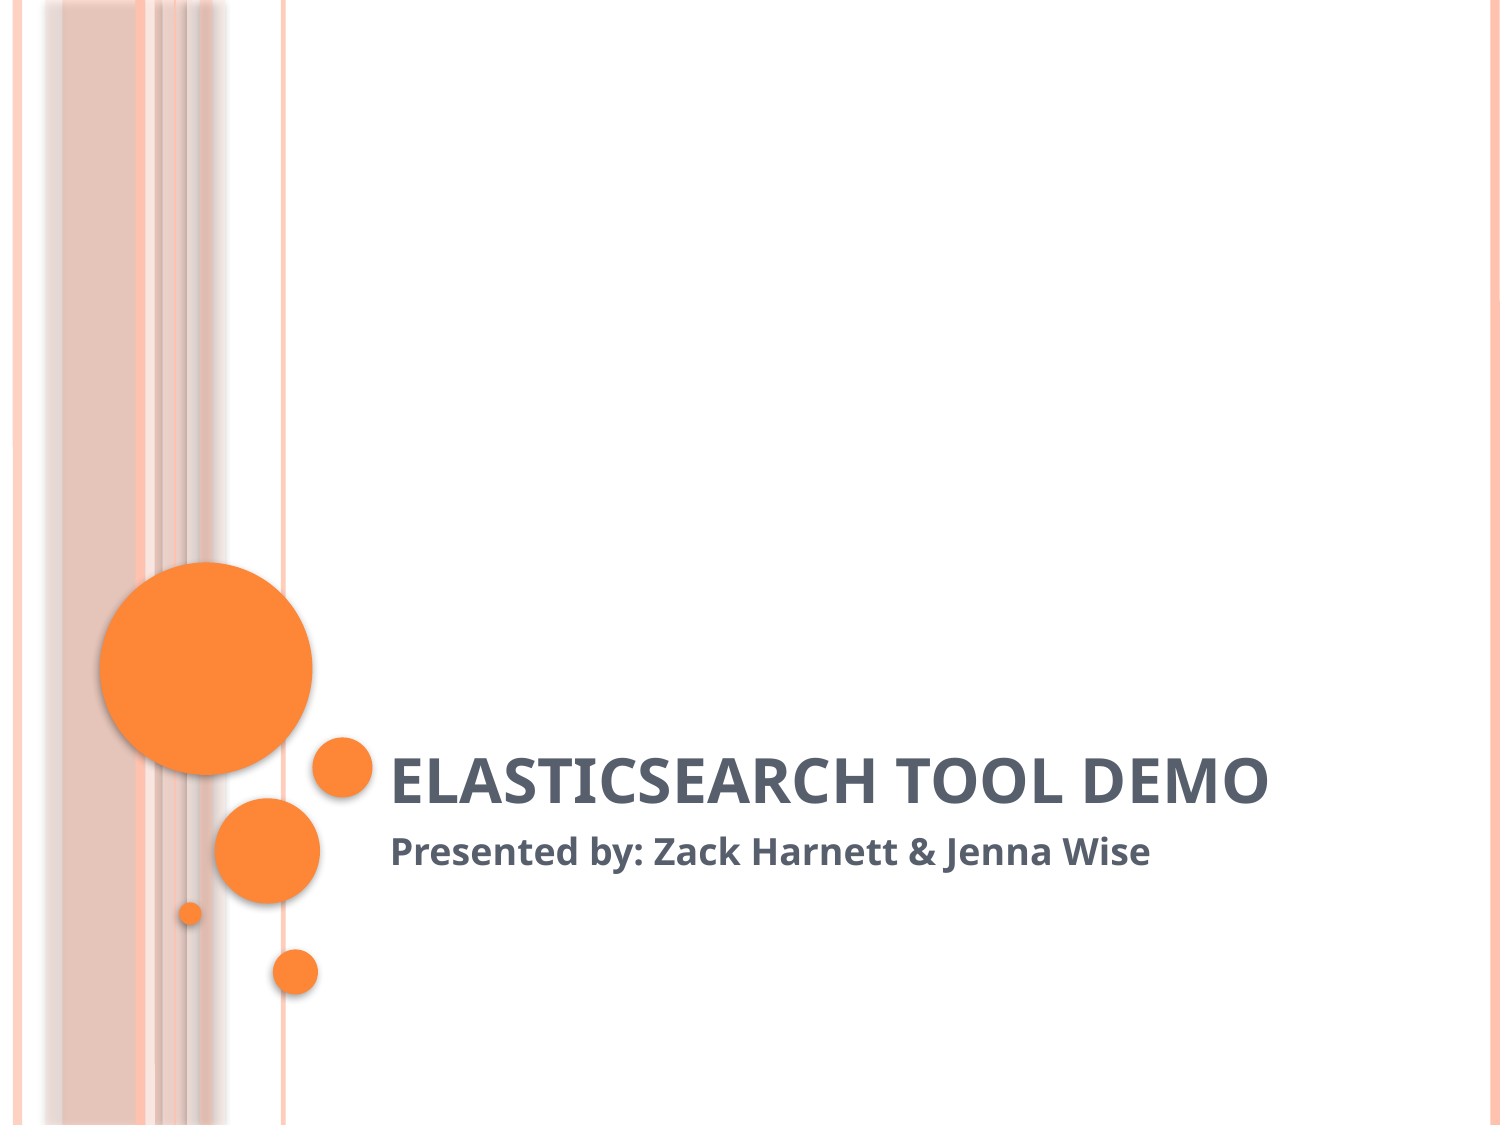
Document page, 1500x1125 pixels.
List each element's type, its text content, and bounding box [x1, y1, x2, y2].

subtitle Presented by: Zack Harnett & Jenna Wise [375, 820, 1388, 1046]
title Elasticsearch Tool Demo [375, 512, 1388, 820]
